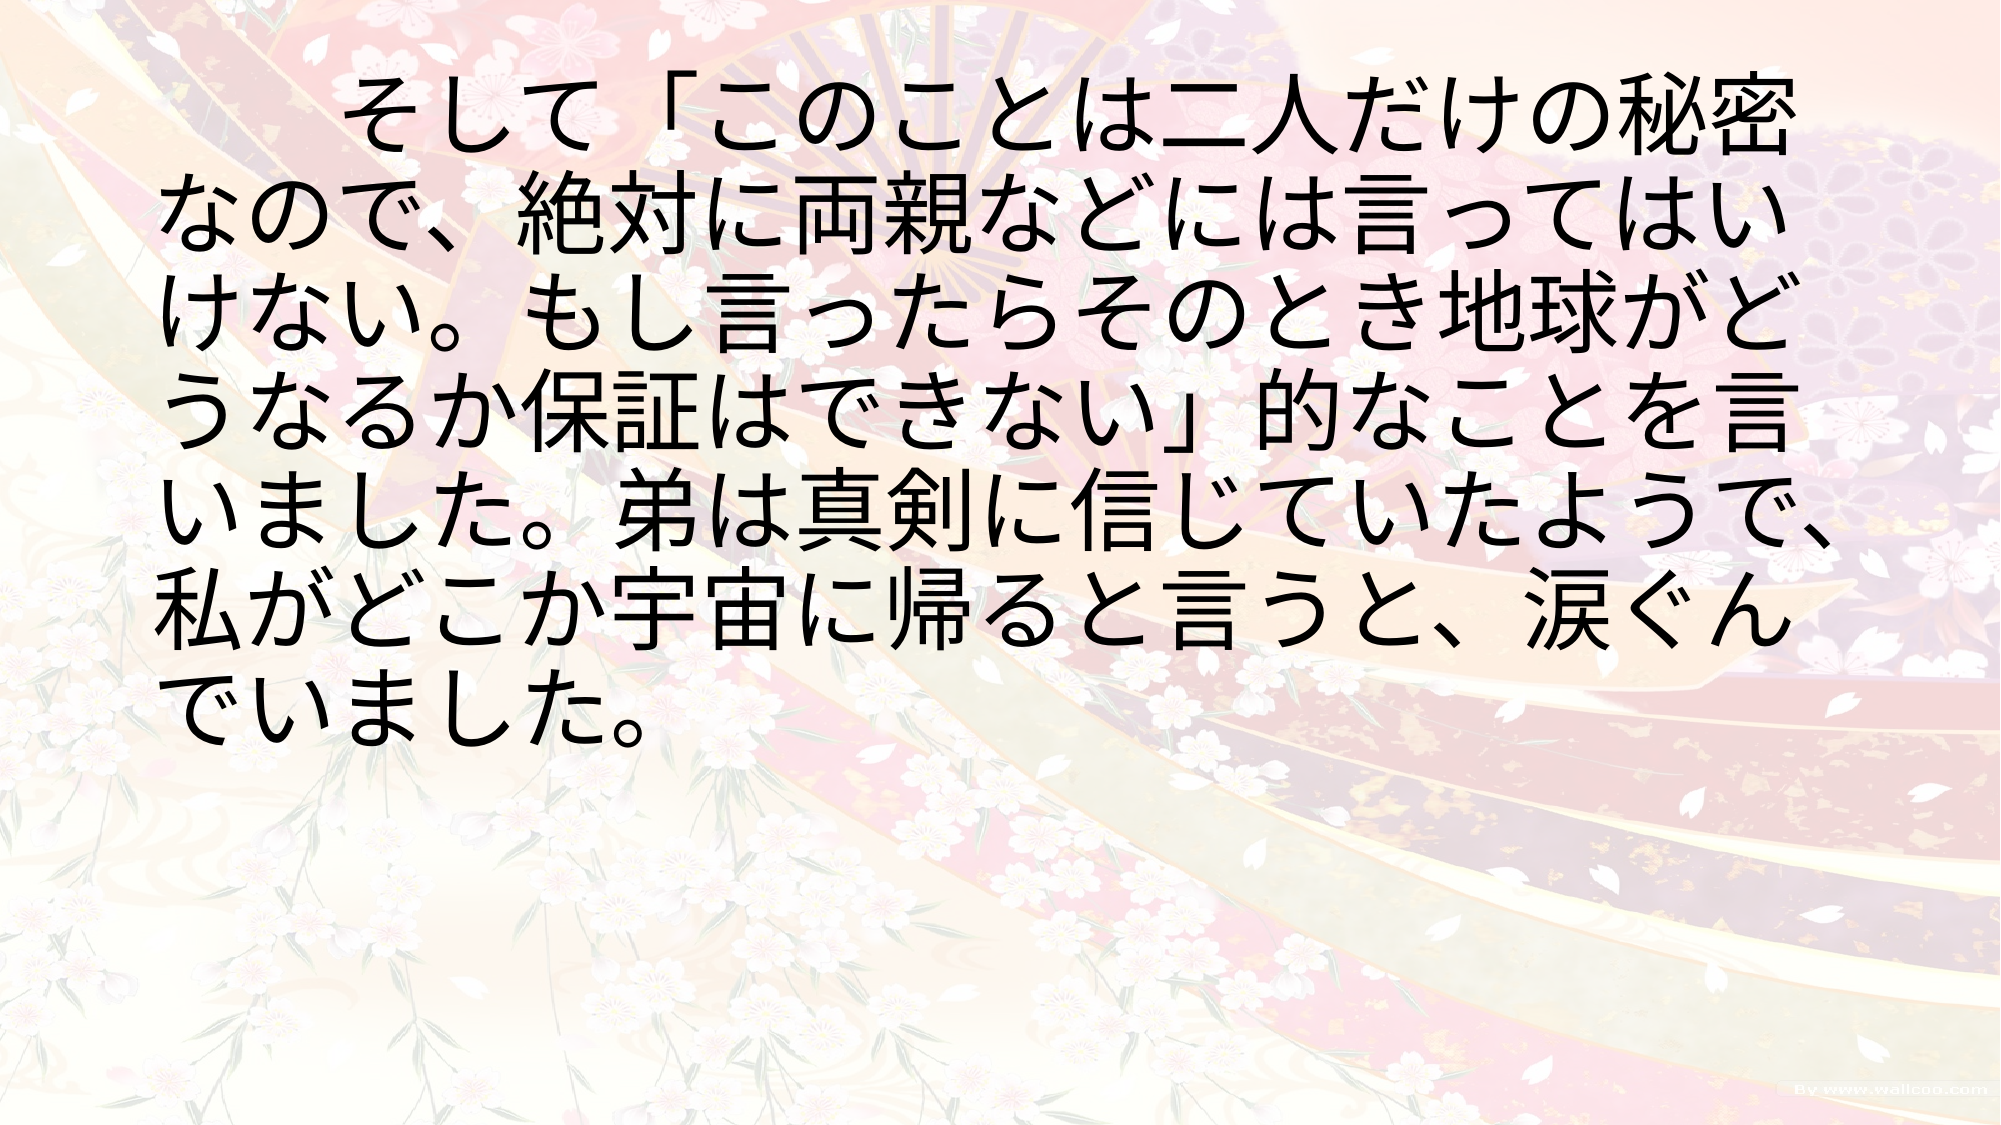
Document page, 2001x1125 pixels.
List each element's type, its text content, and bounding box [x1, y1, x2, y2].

list そして「このことは二人だけの秘密なので、絶対に両親などには言ってはいけない。もし言ったらそのとき地球がどうなるか保証はできない」的なことを言いました。弟は真剣に信じていたようで、私がどこか宇宙に帰ると言うと、涙ぐんでいました。 [137, 62, 1863, 973]
